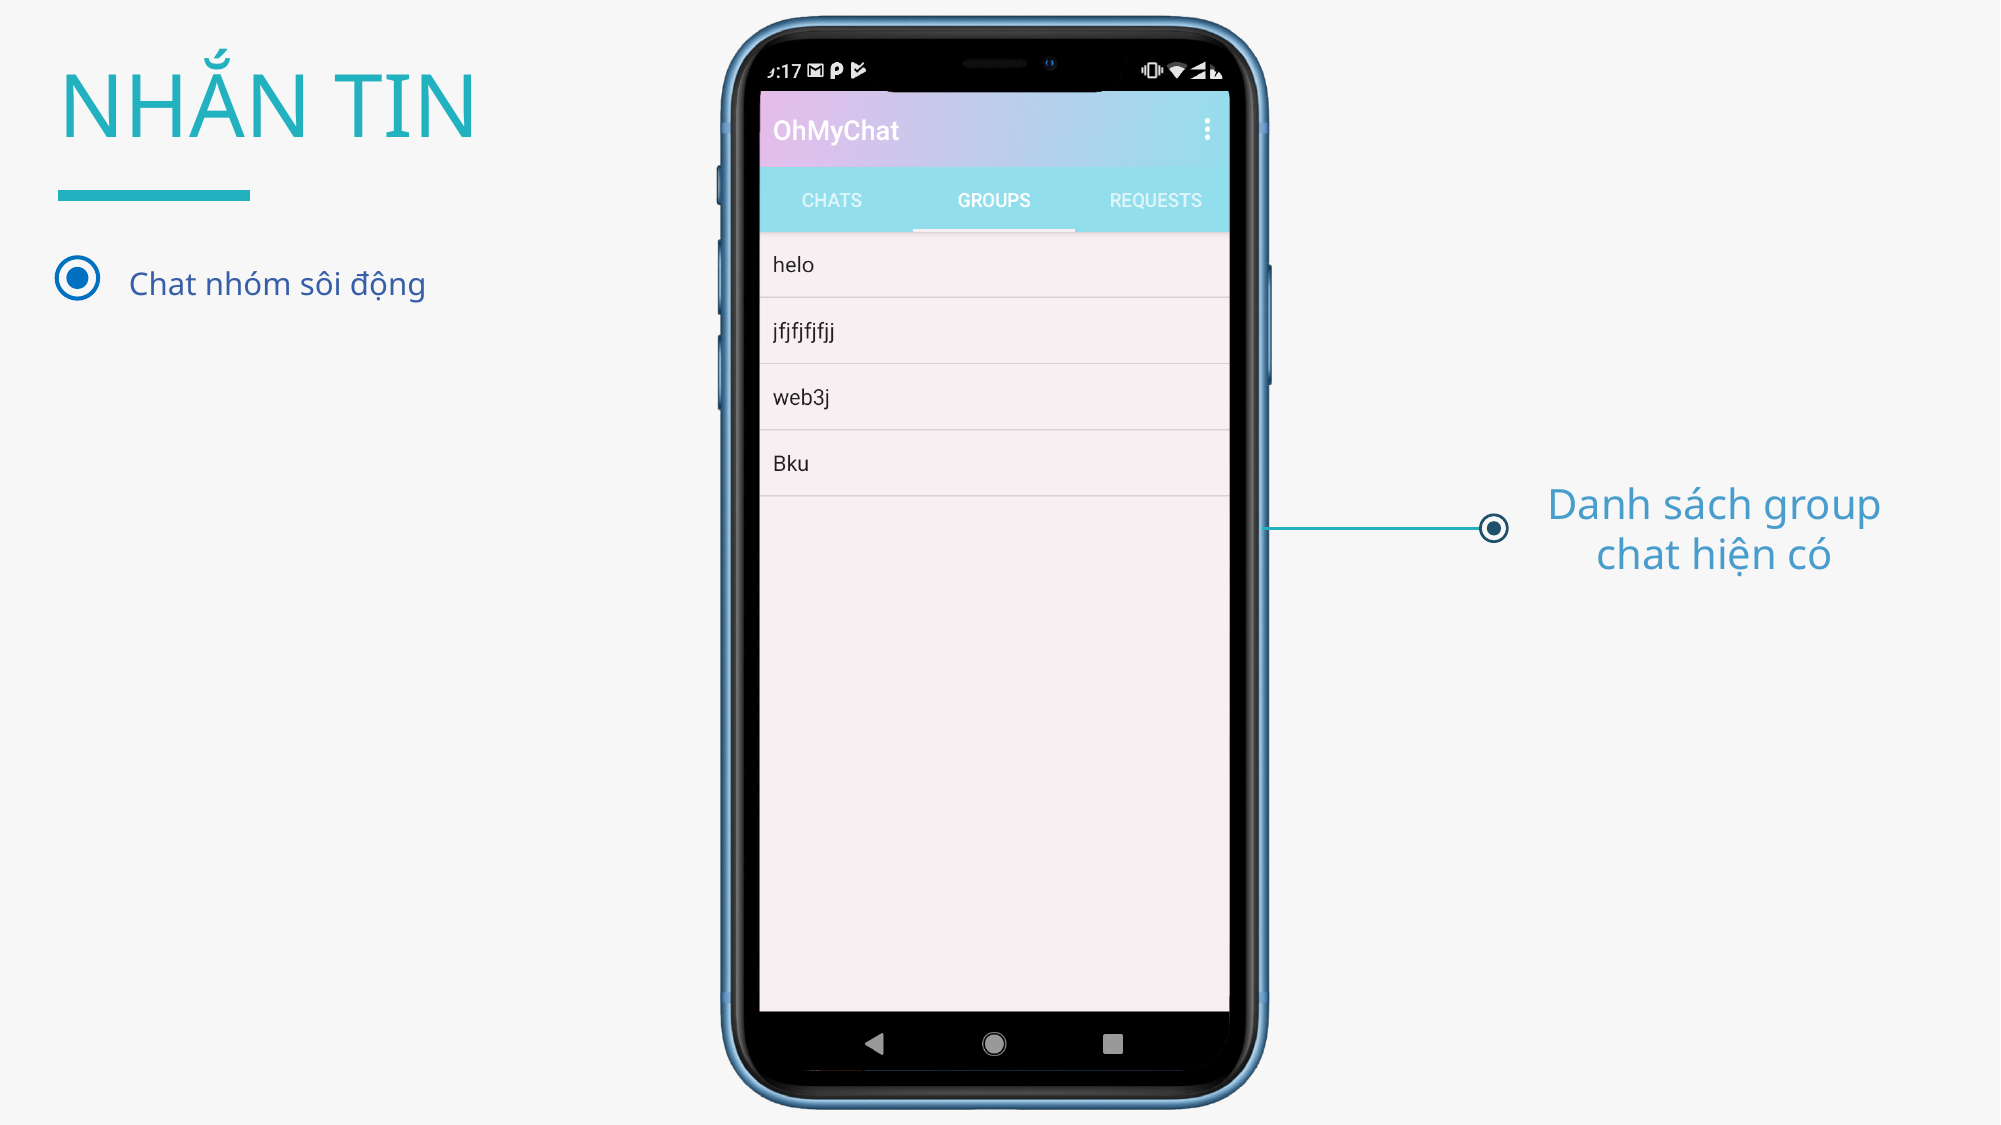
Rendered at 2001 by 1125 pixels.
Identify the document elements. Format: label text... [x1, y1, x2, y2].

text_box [1479, 513, 1509, 543]
text_box Danh sách group chat hiện có [1534, 477, 1896, 578]
text_box Chat nhóm sôi động [128, 254, 716, 302]
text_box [716, 15, 1272, 1110]
text_box NHẮN TIN [58, 50, 625, 156]
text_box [54, 255, 101, 301]
